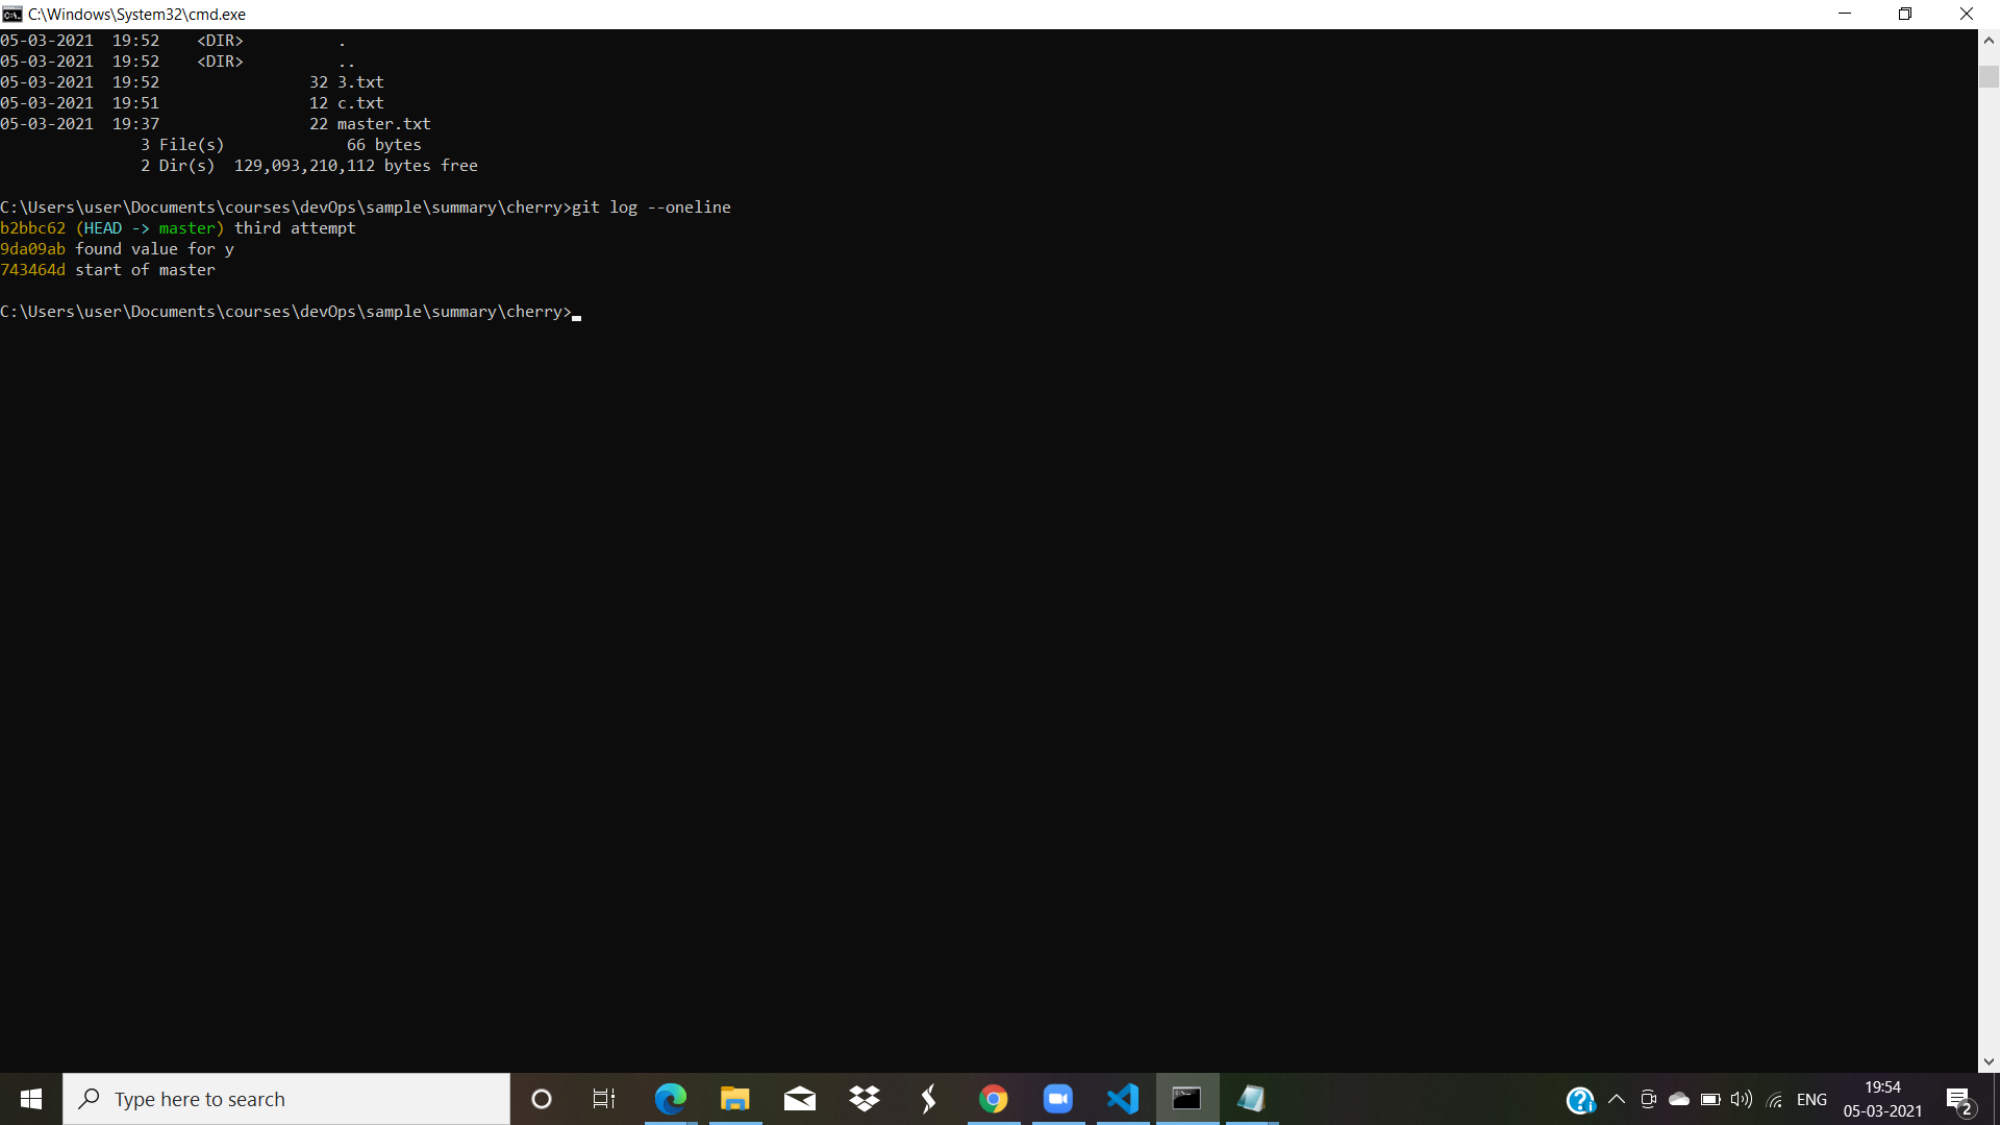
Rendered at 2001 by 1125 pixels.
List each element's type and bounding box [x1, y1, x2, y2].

list [0, 0, 2000, 1125]
